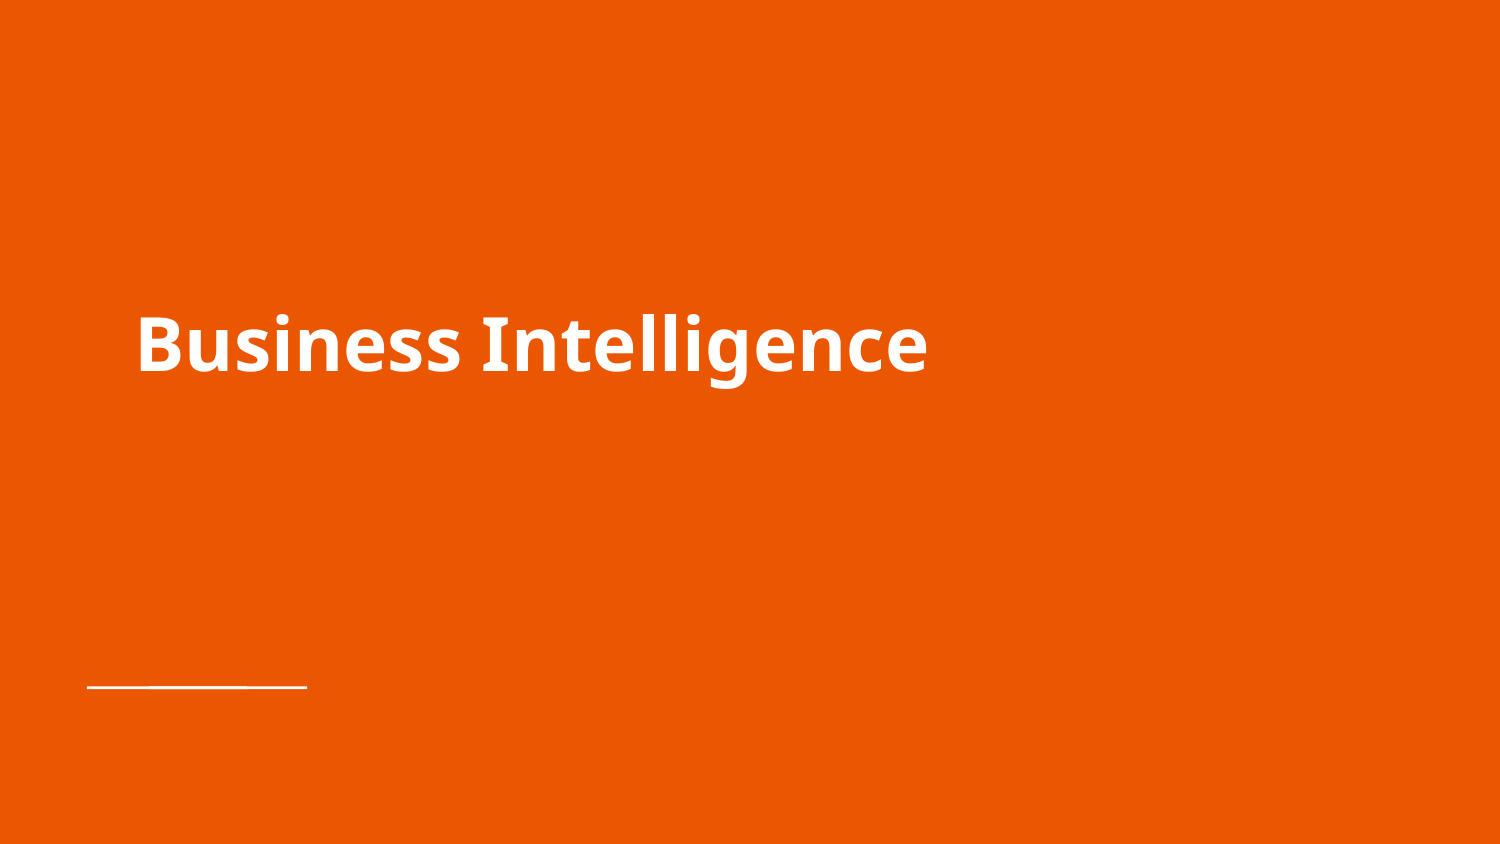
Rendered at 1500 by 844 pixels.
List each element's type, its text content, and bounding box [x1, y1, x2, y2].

title Business Intelligence [119, 141, 1272, 632]
